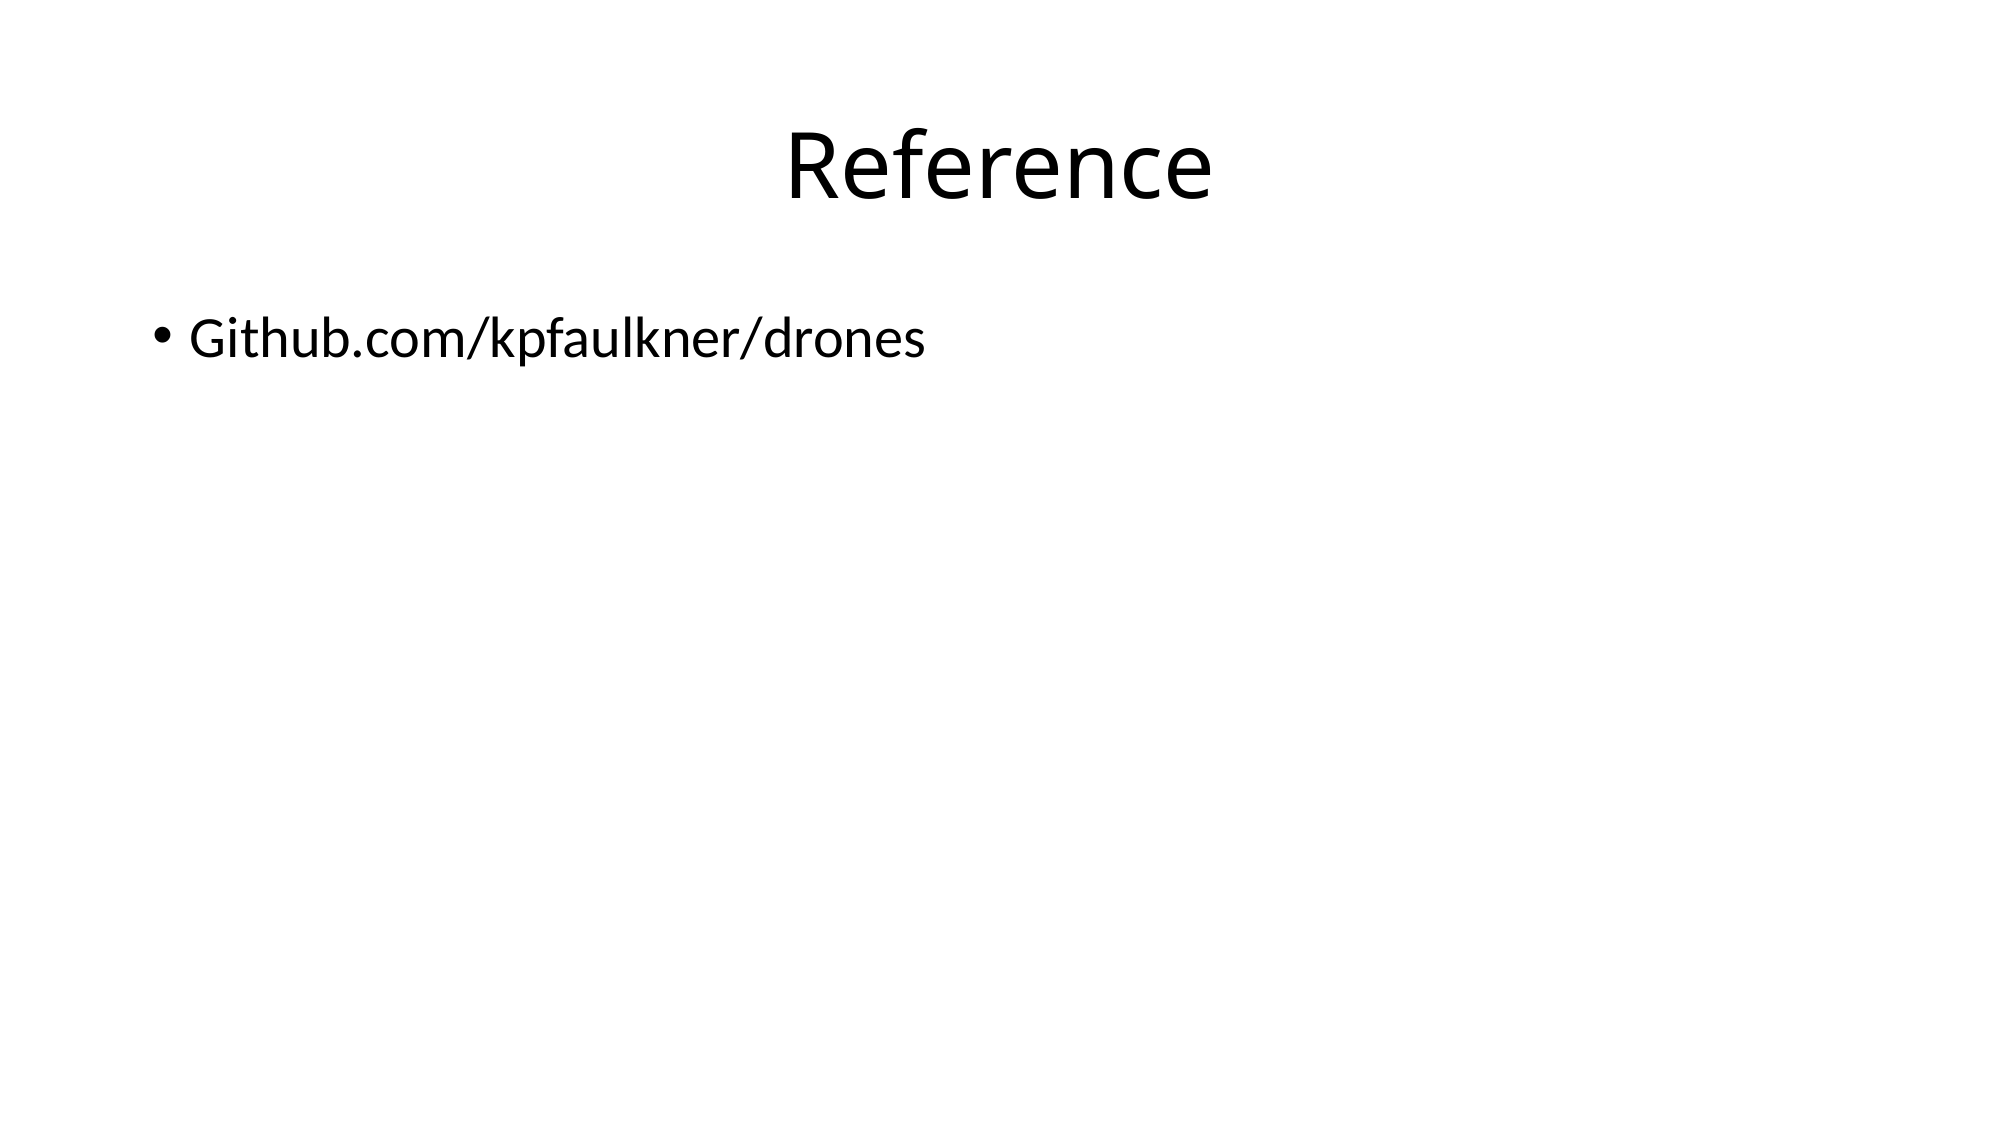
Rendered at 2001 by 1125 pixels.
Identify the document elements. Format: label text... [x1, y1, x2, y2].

title Reference [137, 59, 1863, 278]
list Github.com/kpfaulkner/drones [137, 299, 1863, 1014]
